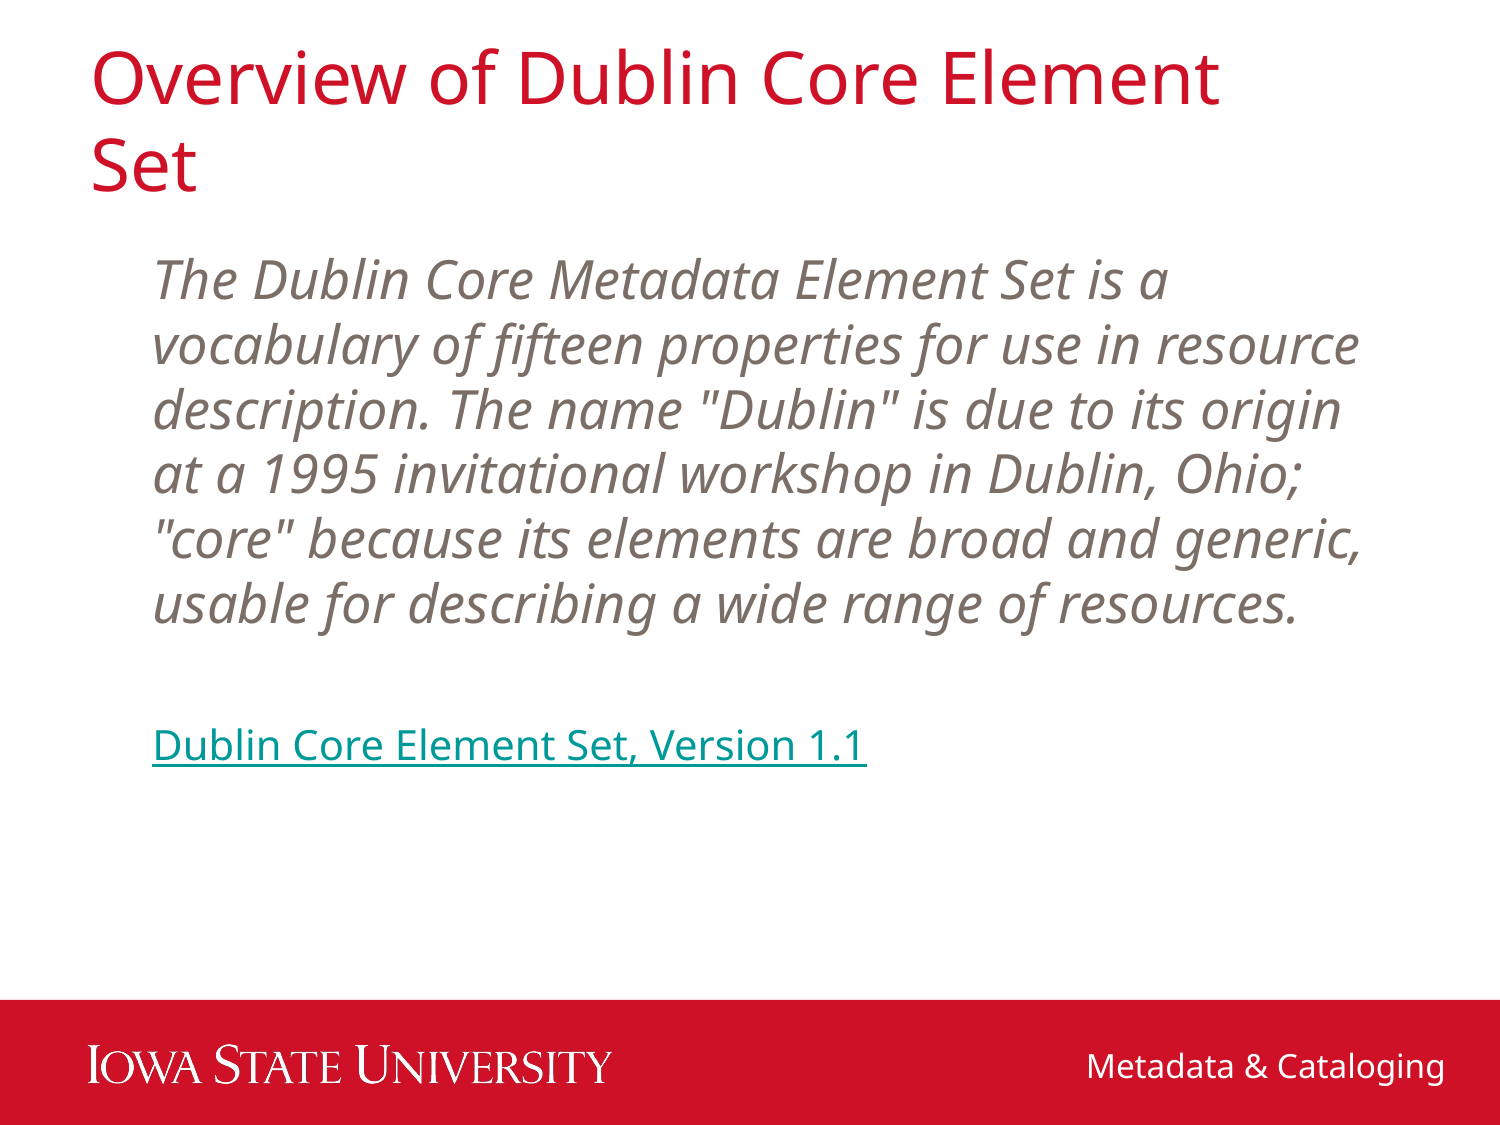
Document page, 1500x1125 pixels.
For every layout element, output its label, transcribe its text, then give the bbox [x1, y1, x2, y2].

picture [87, 1044, 613, 1088]
title Overview of Dublin Core Element Set [74, 24, 1351, 213]
list The Dublin Core Metadata Element Set is a vocabulary of fifteen properties for use in resource description. The name "Dublin" is due to its origin at a 1995 invitational workshop in Dublin, Ohio; "core" because its elements are broad and generic, usable for describing a wide range of resources. Dublin Core Element Set, Version 1.1 [137, 237, 1388, 913]
